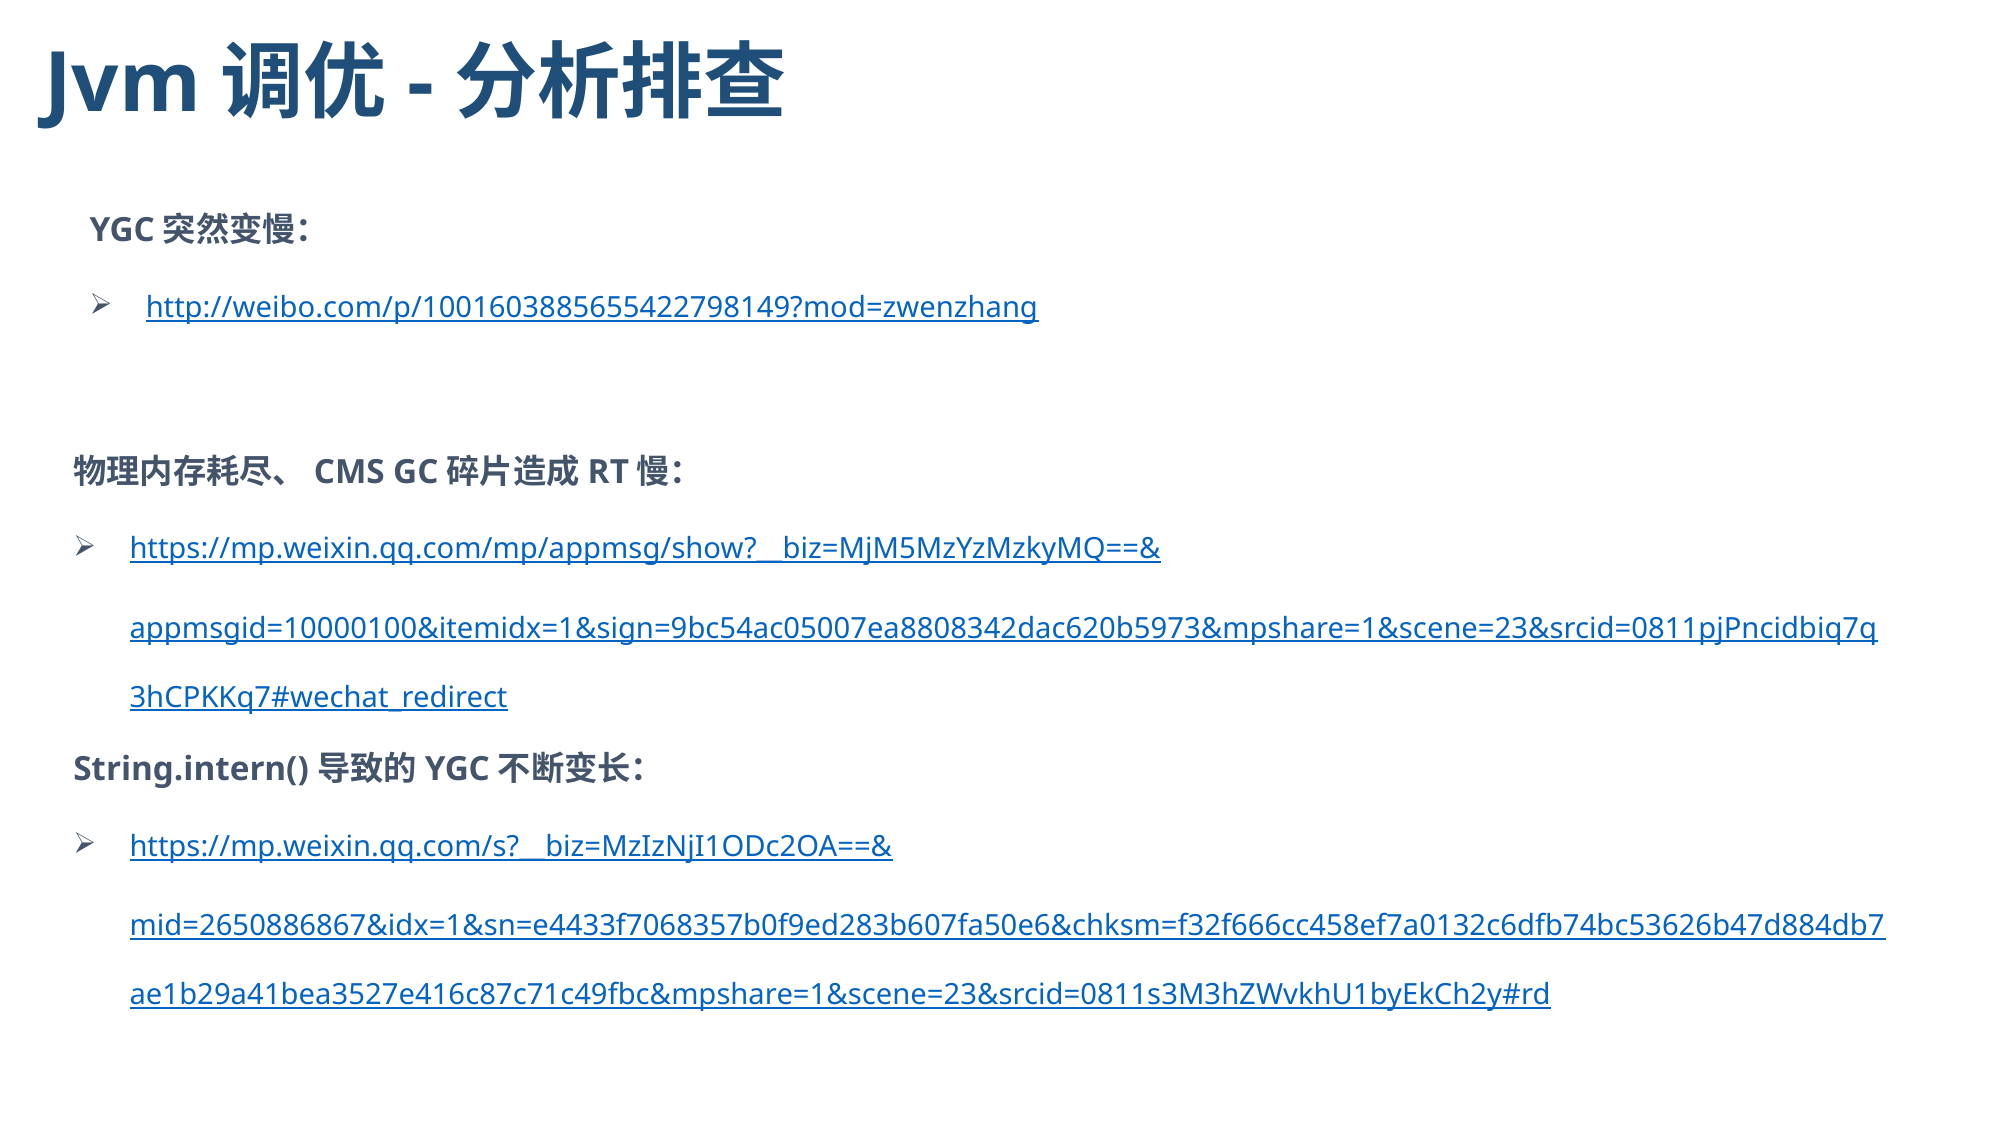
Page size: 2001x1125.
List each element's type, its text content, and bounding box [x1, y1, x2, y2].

text_box 物理内存耗尽、CMS GC碎片造成RT慢： https://mp.weixin.qq.com/mp/appmsg/show?__biz=MjM5MzYzMzkyMQ==&appmsgid=10000100&itemidx=1&sign=9bc54ac05007ea8808342dac620b5973&mpshare=1&scene=23&srcid=0811pjPncidbiq7q3hCPKKq7#wechat_redirect [58, 402, 1901, 657]
text_box String.intern()导致的YGC不断变长： https://mp.weixin.qq.com/s?__biz=MzIzNjI1ODc2OA==&mid=2650886867&idx=1&sn=e4433f7068357b0f9ed283b607fa50e6&chksm=f32f666cc458ef7a0132c6dfb74bc53626b47d884db7ae1b29a41bea3527e416c87c71c49fbc&mpshare=1&scene=23&srcid=0811s3M3hZWvkhU1byEkCh2y#rd [58, 700, 1901, 1024]
text_box YGC突然变慢： http://weibo.com/p/1001603885655422798149?mod=zwenzhang [74, 161, 1917, 406]
title Jvm调优-分析排查 [29, 28, 1330, 142]
text_box [979, 602, 1984, 701]
